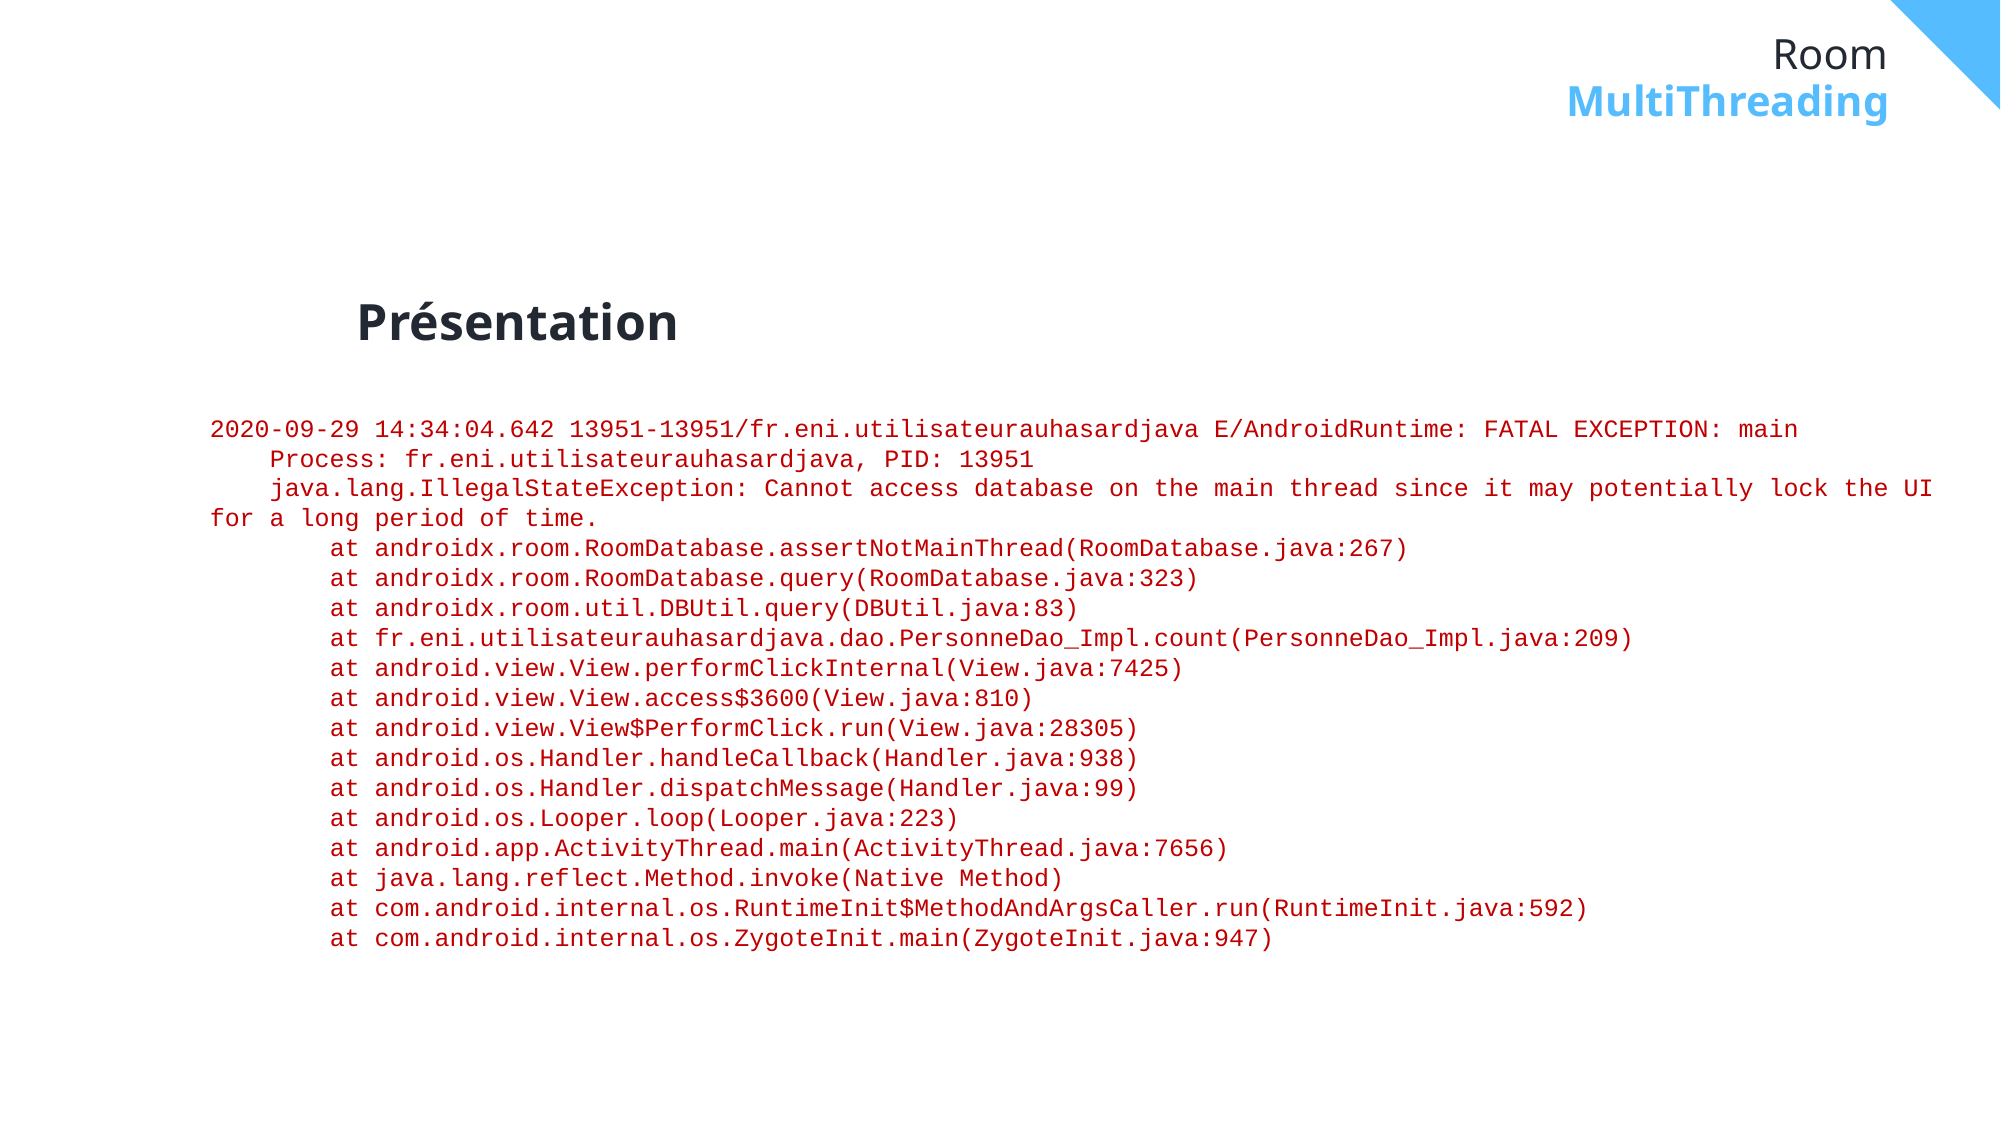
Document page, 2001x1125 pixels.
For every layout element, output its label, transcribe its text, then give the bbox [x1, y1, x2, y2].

list MultiThreading [55, 80, 1890, 145]
list Présentation [341, 289, 1890, 404]
text_box 2020-09-29 14:34:04.642 13951-13951/fr.eni.utilisateurauhasardjava E/AndroidRuntime: FATAL EXCEPTION: main Process: fr.eni.utilisateurauhasardjava, PID: 13951 java.lang.IllegalStateException: Cannot access database on the main thread since it may potentially lock the UI for a long period of time. at androidx.room.RoomDatabase.assertNotMainThread(RoomDatabase.java:267) at androidx.room.RoomDatabase.query(RoomDatabase.java:323) at androidx.room.util.DBUtil.query(DBUtil.java:83) at fr.eni.utilisateurauhasardjava.dao.PersonneDao_Impl.count(PersonneDao_Impl.java:209) at android.view.View.performClickInternal(View.java:7425) at android.view.View.access$3600(View.java:810) at android.view.View$PerformClick.run(View.java:28305) at android.os.Handler.handleCallback(Handler.java:938) at android.os.Handler.dispatchMessage(Handler.java:99) at android.os.Looper.loop(Looper.java:223) at android.app.ActivityThread.main(ActivityThread.java:7656) at java.lang.reflect.Method.invoke(Native Method) at com.android.internal.os.RuntimeInit$MethodAndArgsCaller.run(RuntimeInit.java:592) at com.android.internal.os.ZygoteInit.main(ZygoteInit.java:947) [195, 404, 2000, 959]
title Room [55, 33, 1888, 80]
